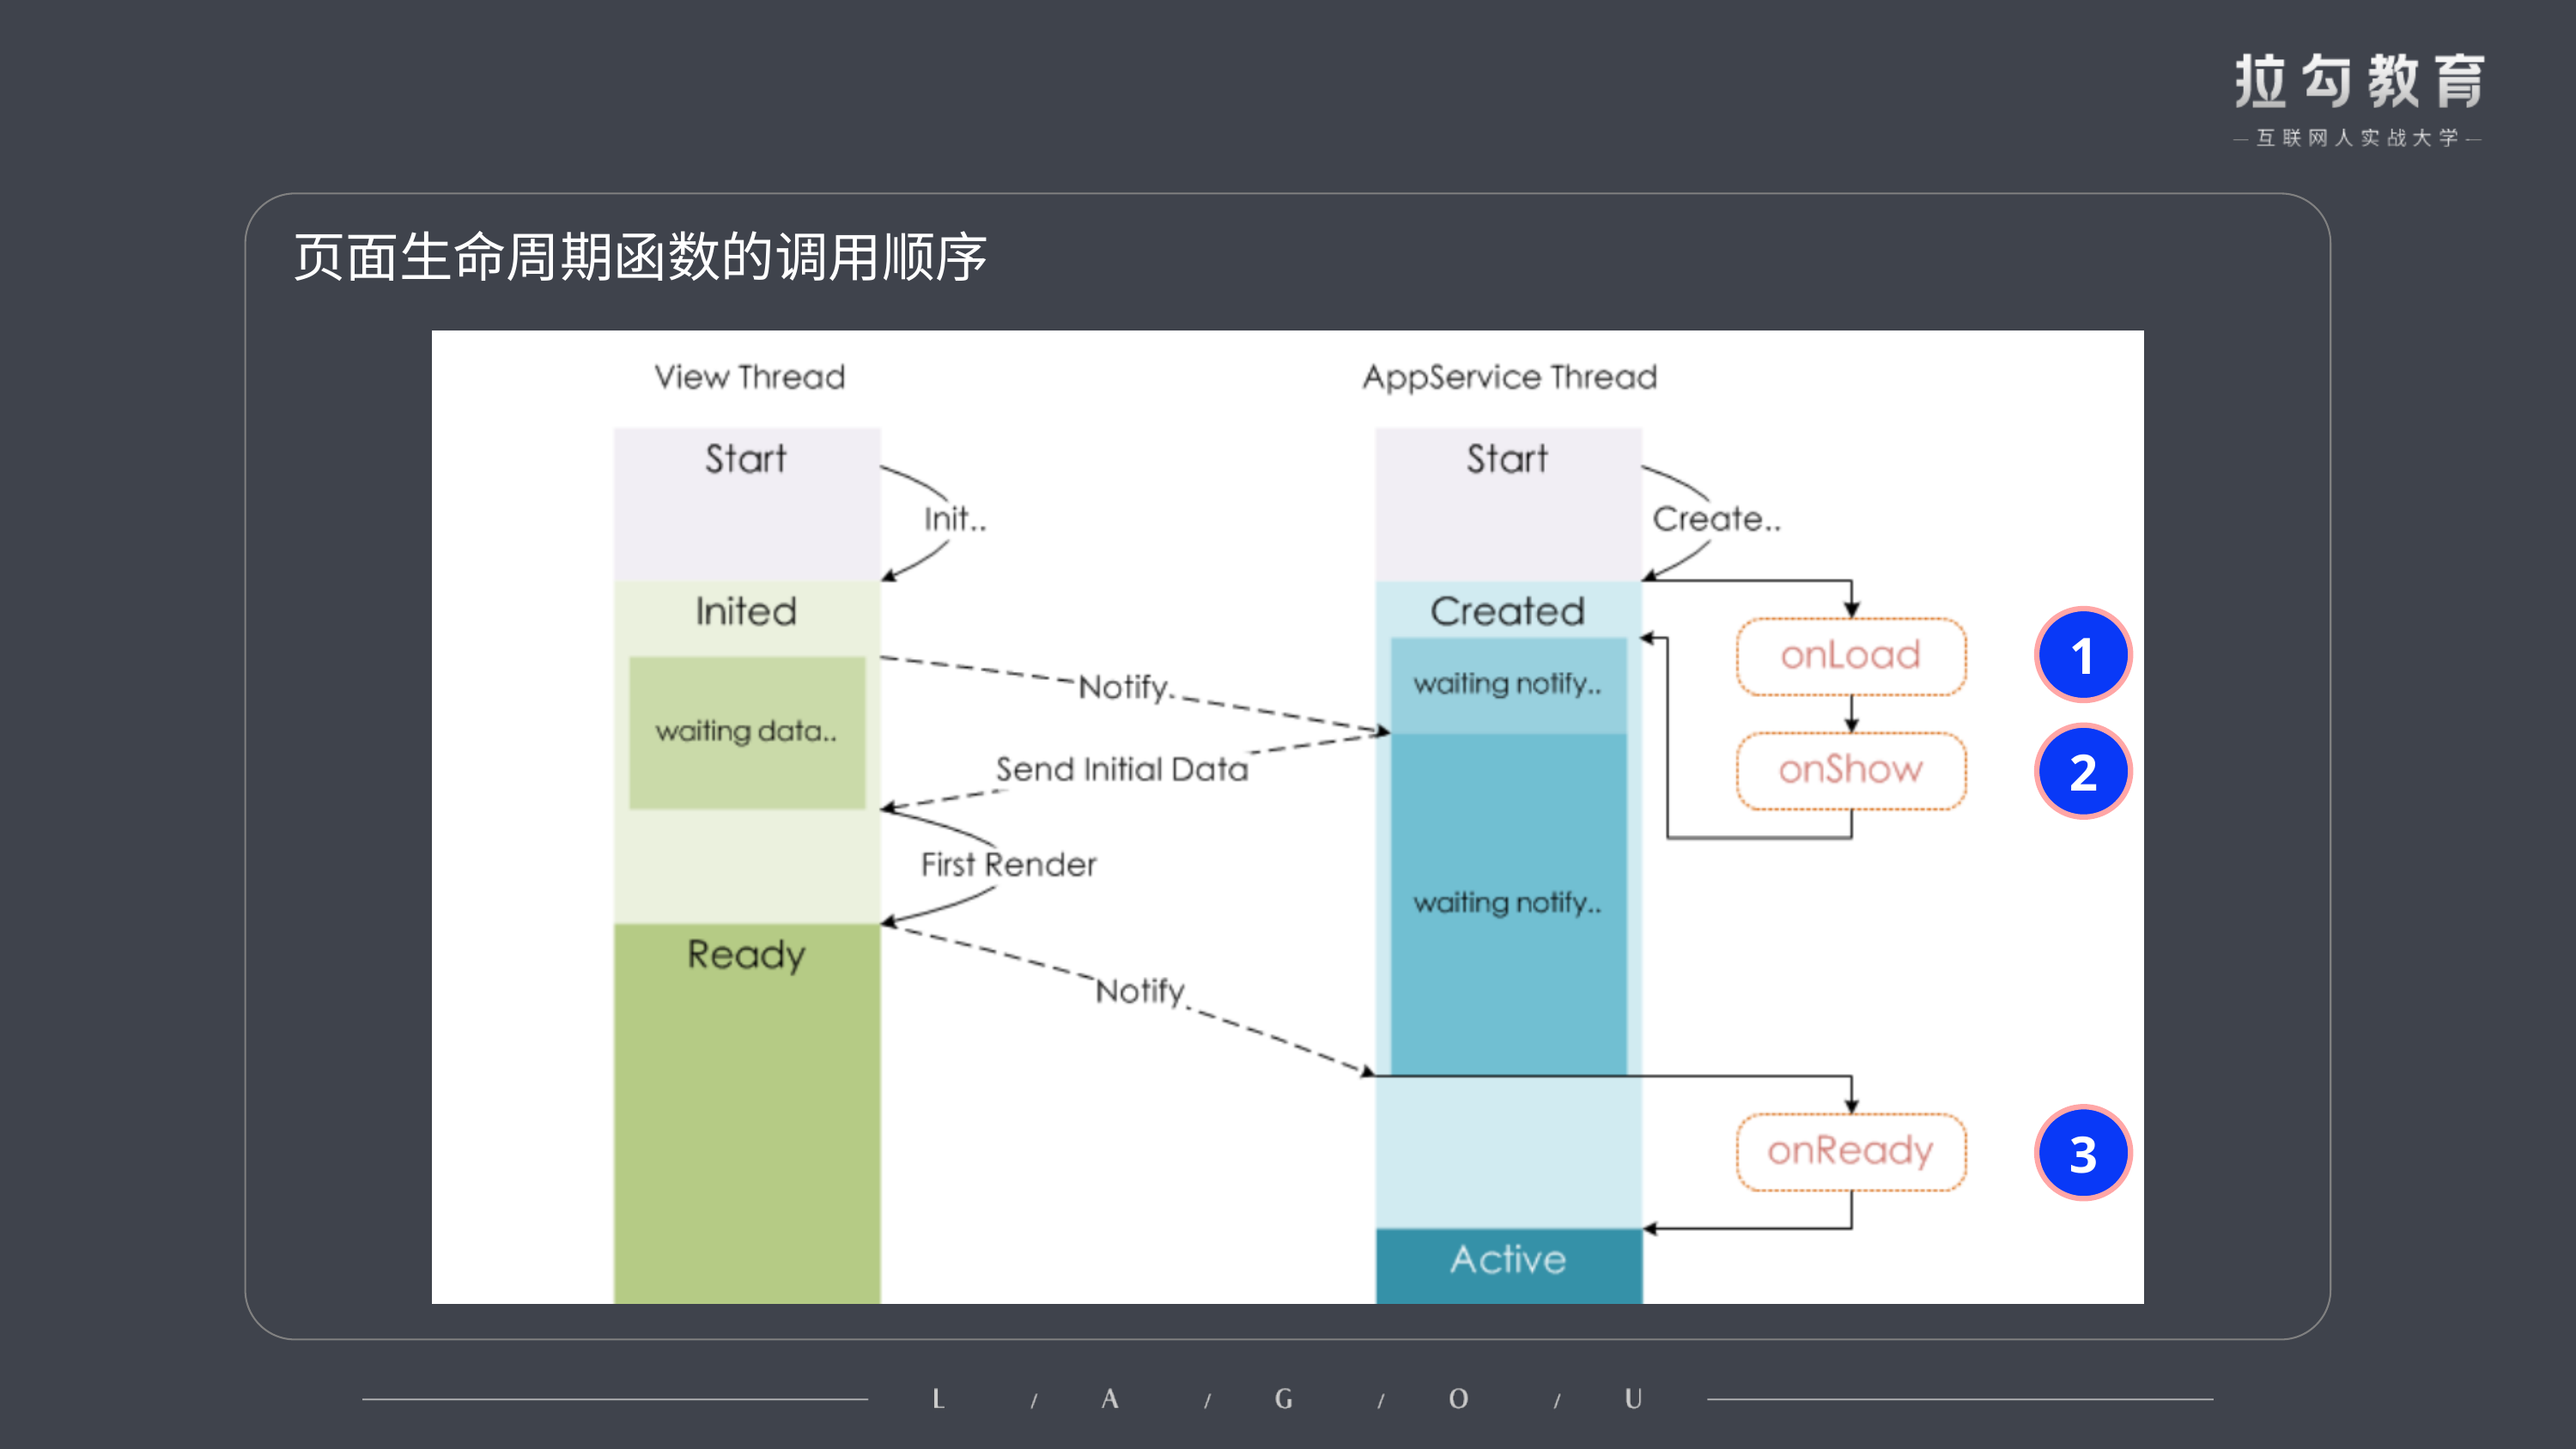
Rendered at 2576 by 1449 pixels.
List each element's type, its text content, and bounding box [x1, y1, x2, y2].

picture [432, 330, 2144, 1304]
picture [2182, 11, 2541, 197]
text_box [244, 192, 2332, 1341]
text_box 页面生命周期函数的调用顺序 [279, 216, 1015, 294]
picture [362, 1374, 2214, 1425]
